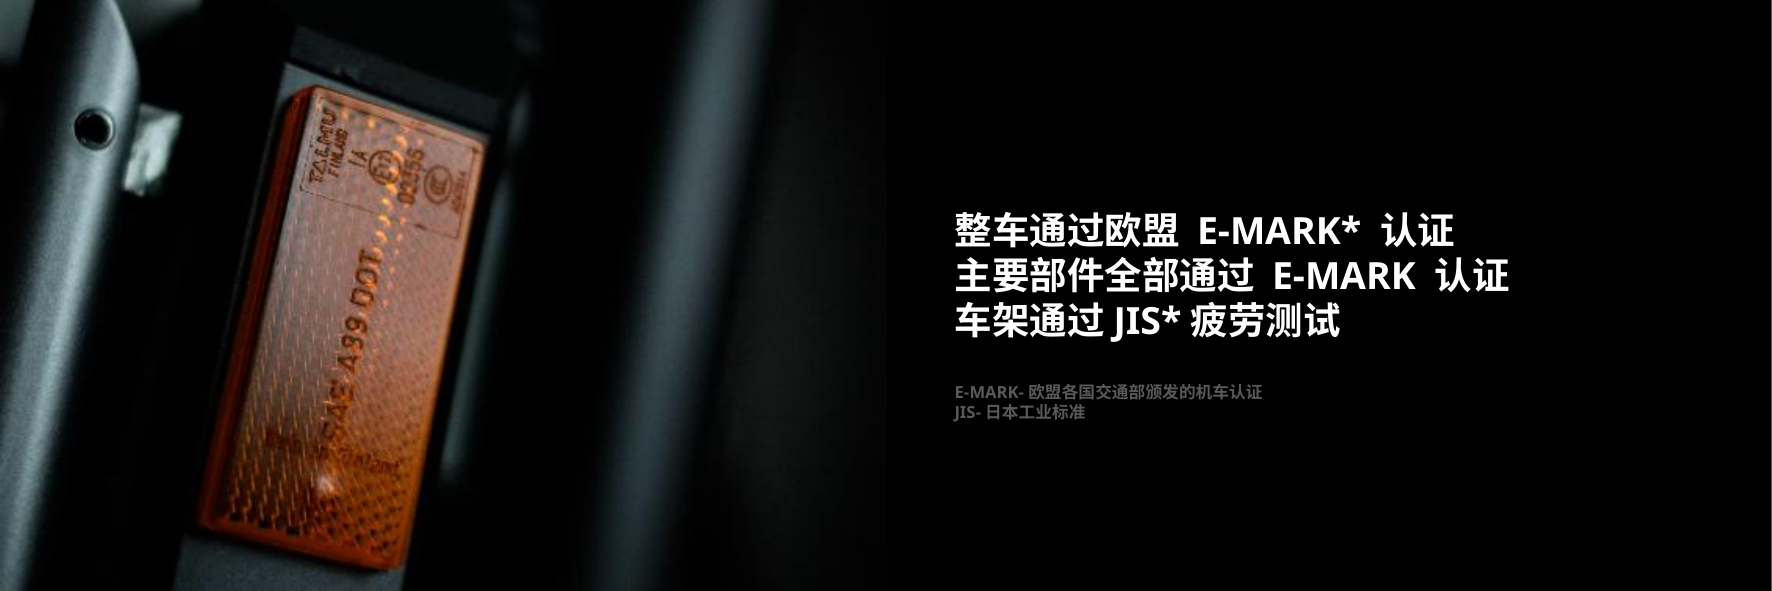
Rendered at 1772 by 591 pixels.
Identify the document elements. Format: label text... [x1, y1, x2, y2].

picture [0, 0, 887, 591]
text_box 整车通过欧盟 E-MARK* 认证 主要部件全部通过 E-MARK 认证 车架通过JIS*疲劳测试 E-MARK-欧盟各国交通部颁发的机车认证 JIS-日本工业标准 [939, 199, 1732, 475]
